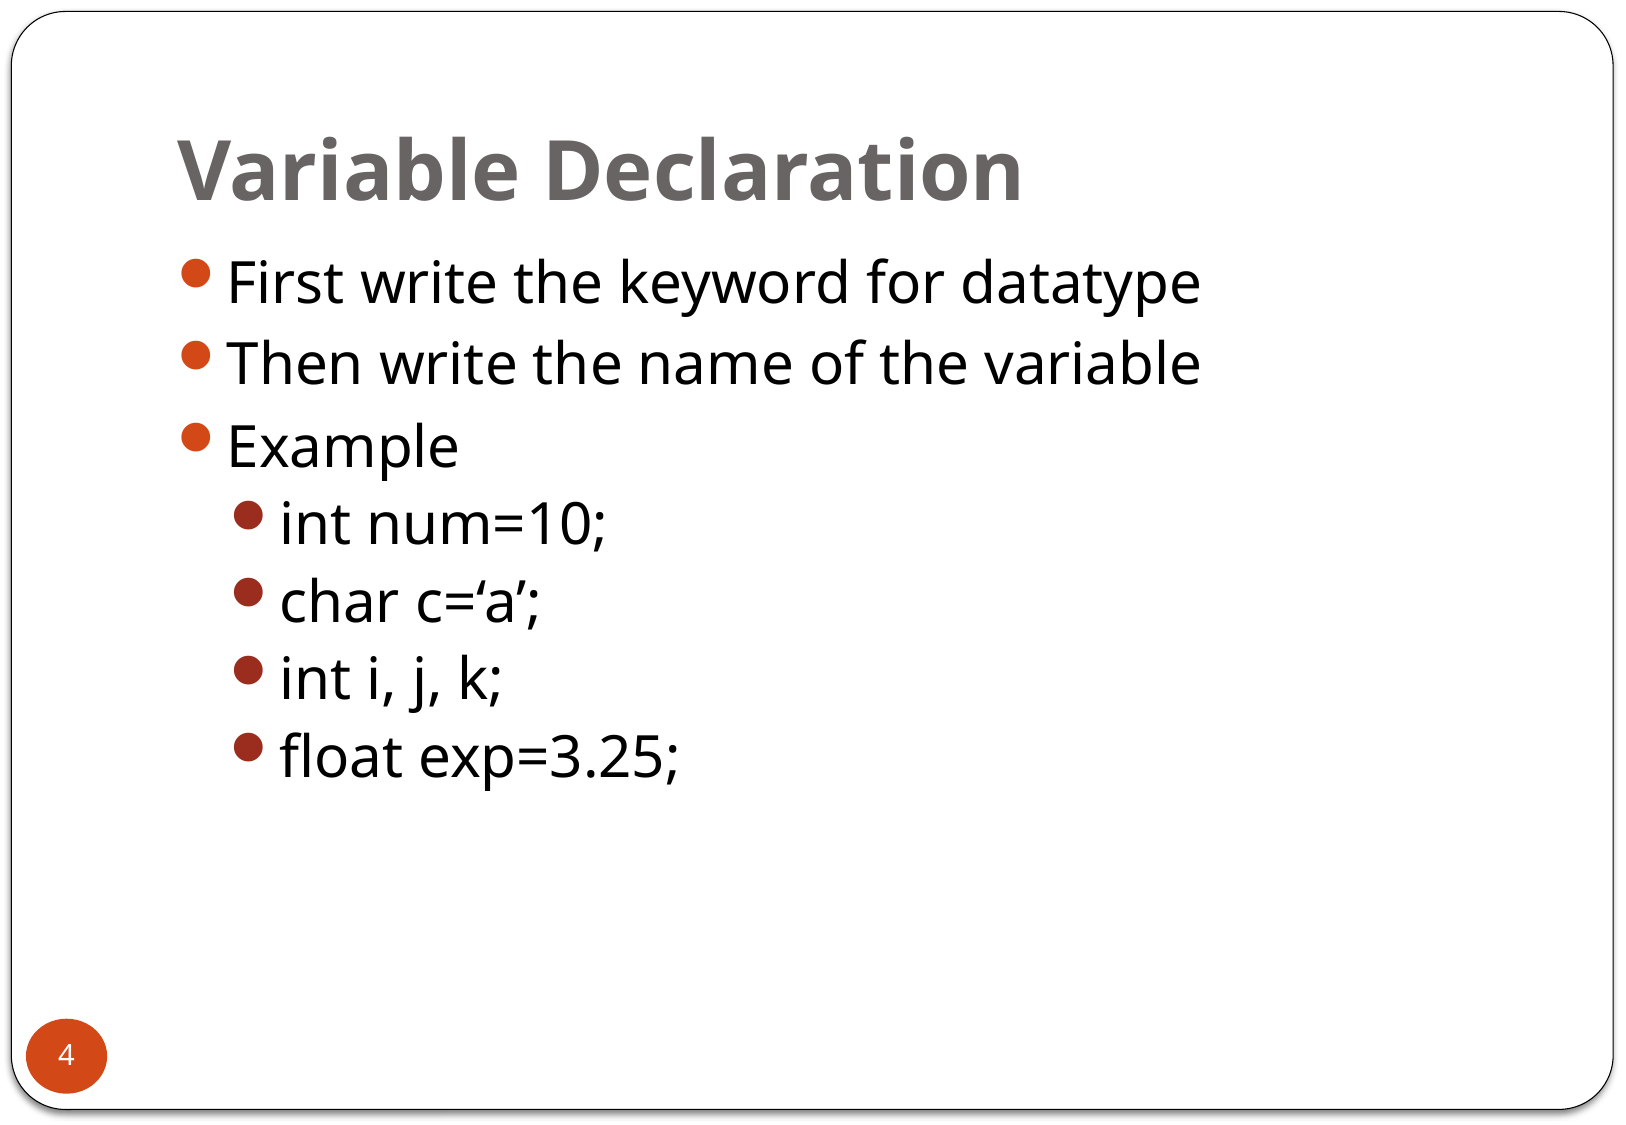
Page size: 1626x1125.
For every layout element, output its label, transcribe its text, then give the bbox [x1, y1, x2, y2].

title Variable Declaration [162, 45, 1544, 233]
slide_number 4 [25, 1018, 108, 1094]
list First write the keyword for datatype Then write the name of the variable Example int num=10; char c=‘a’; int i, j, k; float exp=3.25; [162, 237, 1544, 988]
